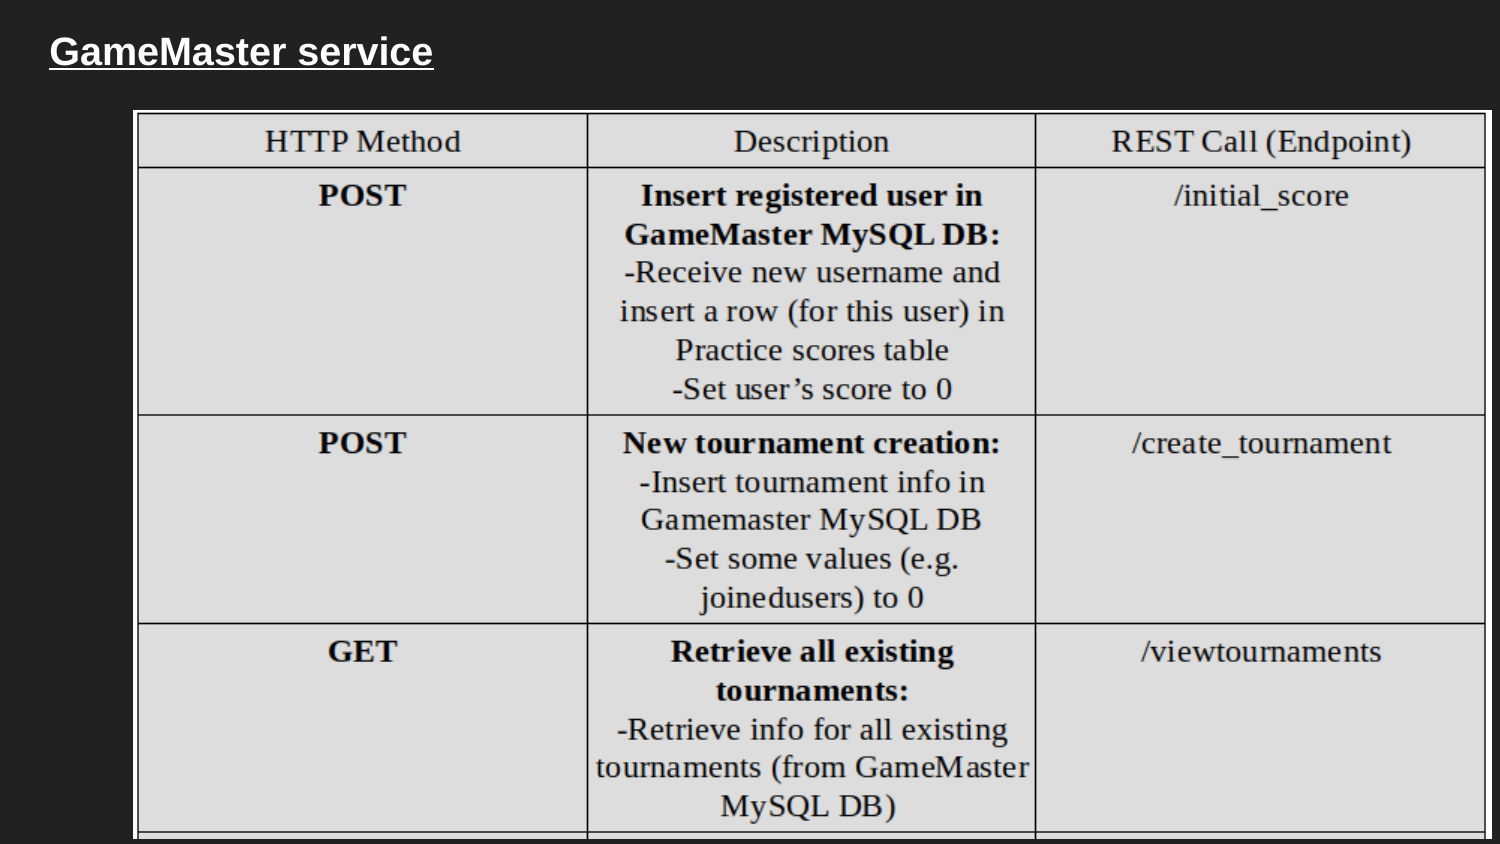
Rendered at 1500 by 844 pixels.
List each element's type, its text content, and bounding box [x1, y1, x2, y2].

text_box [19, 15, 1478, 833]
picture [132, 110, 1492, 839]
text_box GameMaster service [34, 11, 493, 106]
